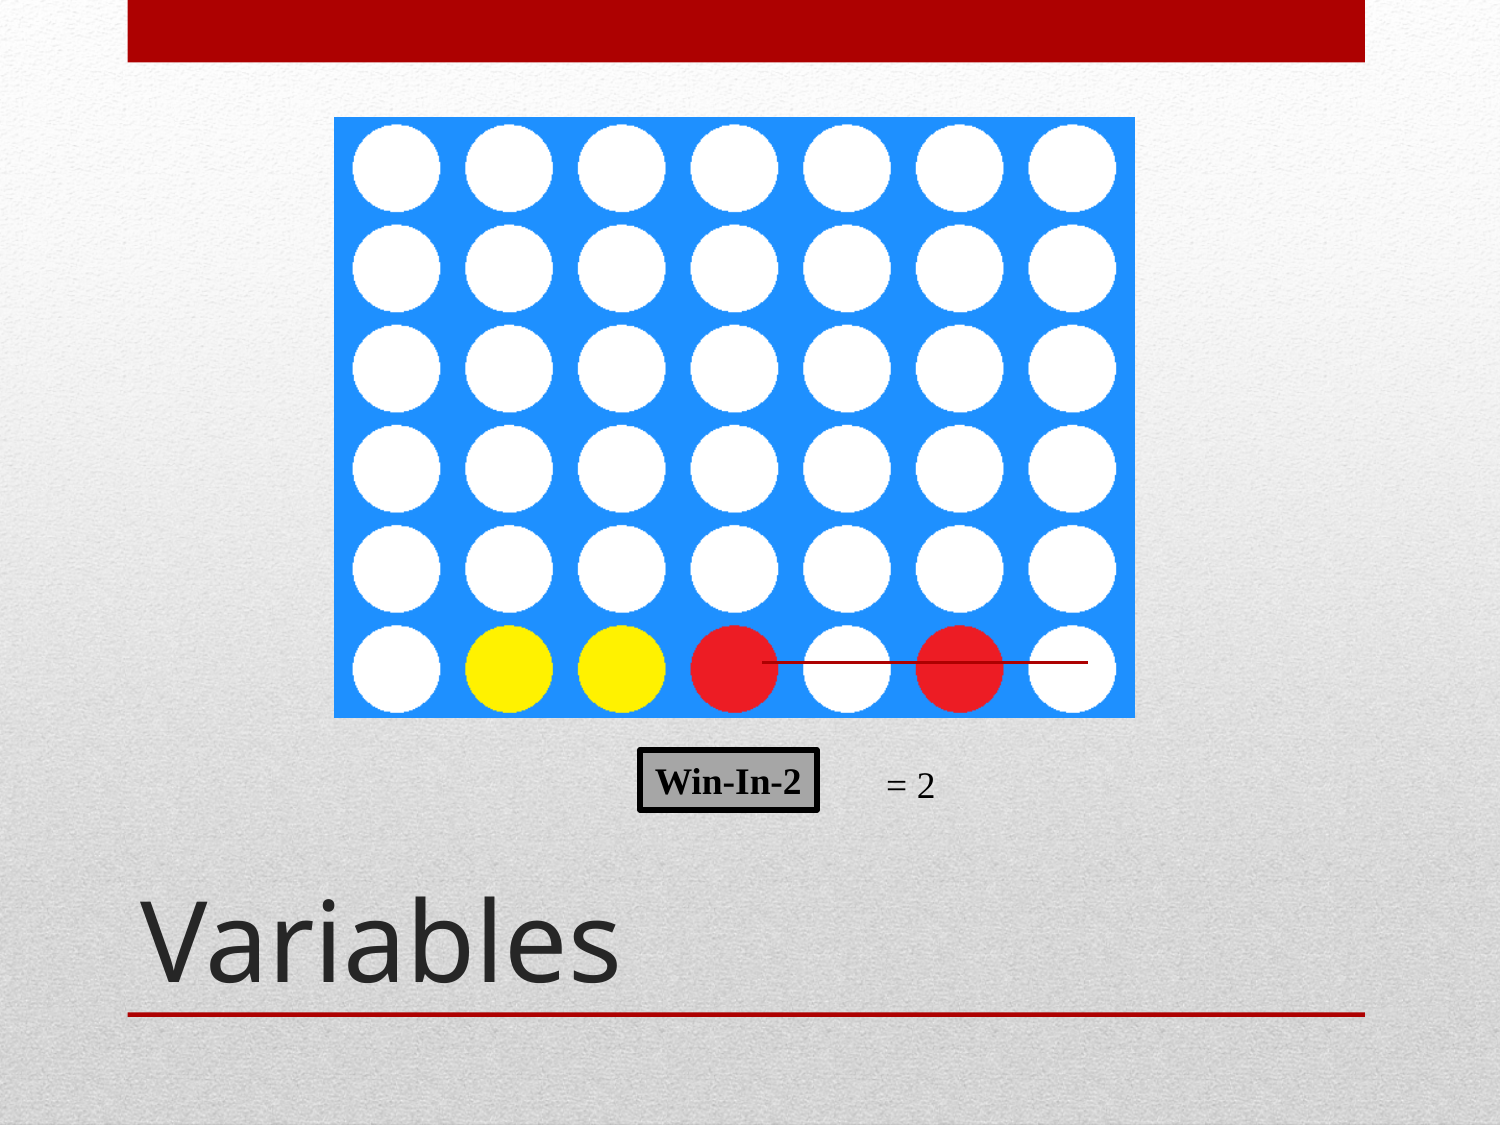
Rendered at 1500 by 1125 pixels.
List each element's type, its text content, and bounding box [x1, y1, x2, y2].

picture [333, 117, 1135, 719]
title Variables [125, 750, 1238, 1013]
text_box = 2 [871, 754, 951, 814]
text_box Win-In-2 [640, 749, 817, 810]
